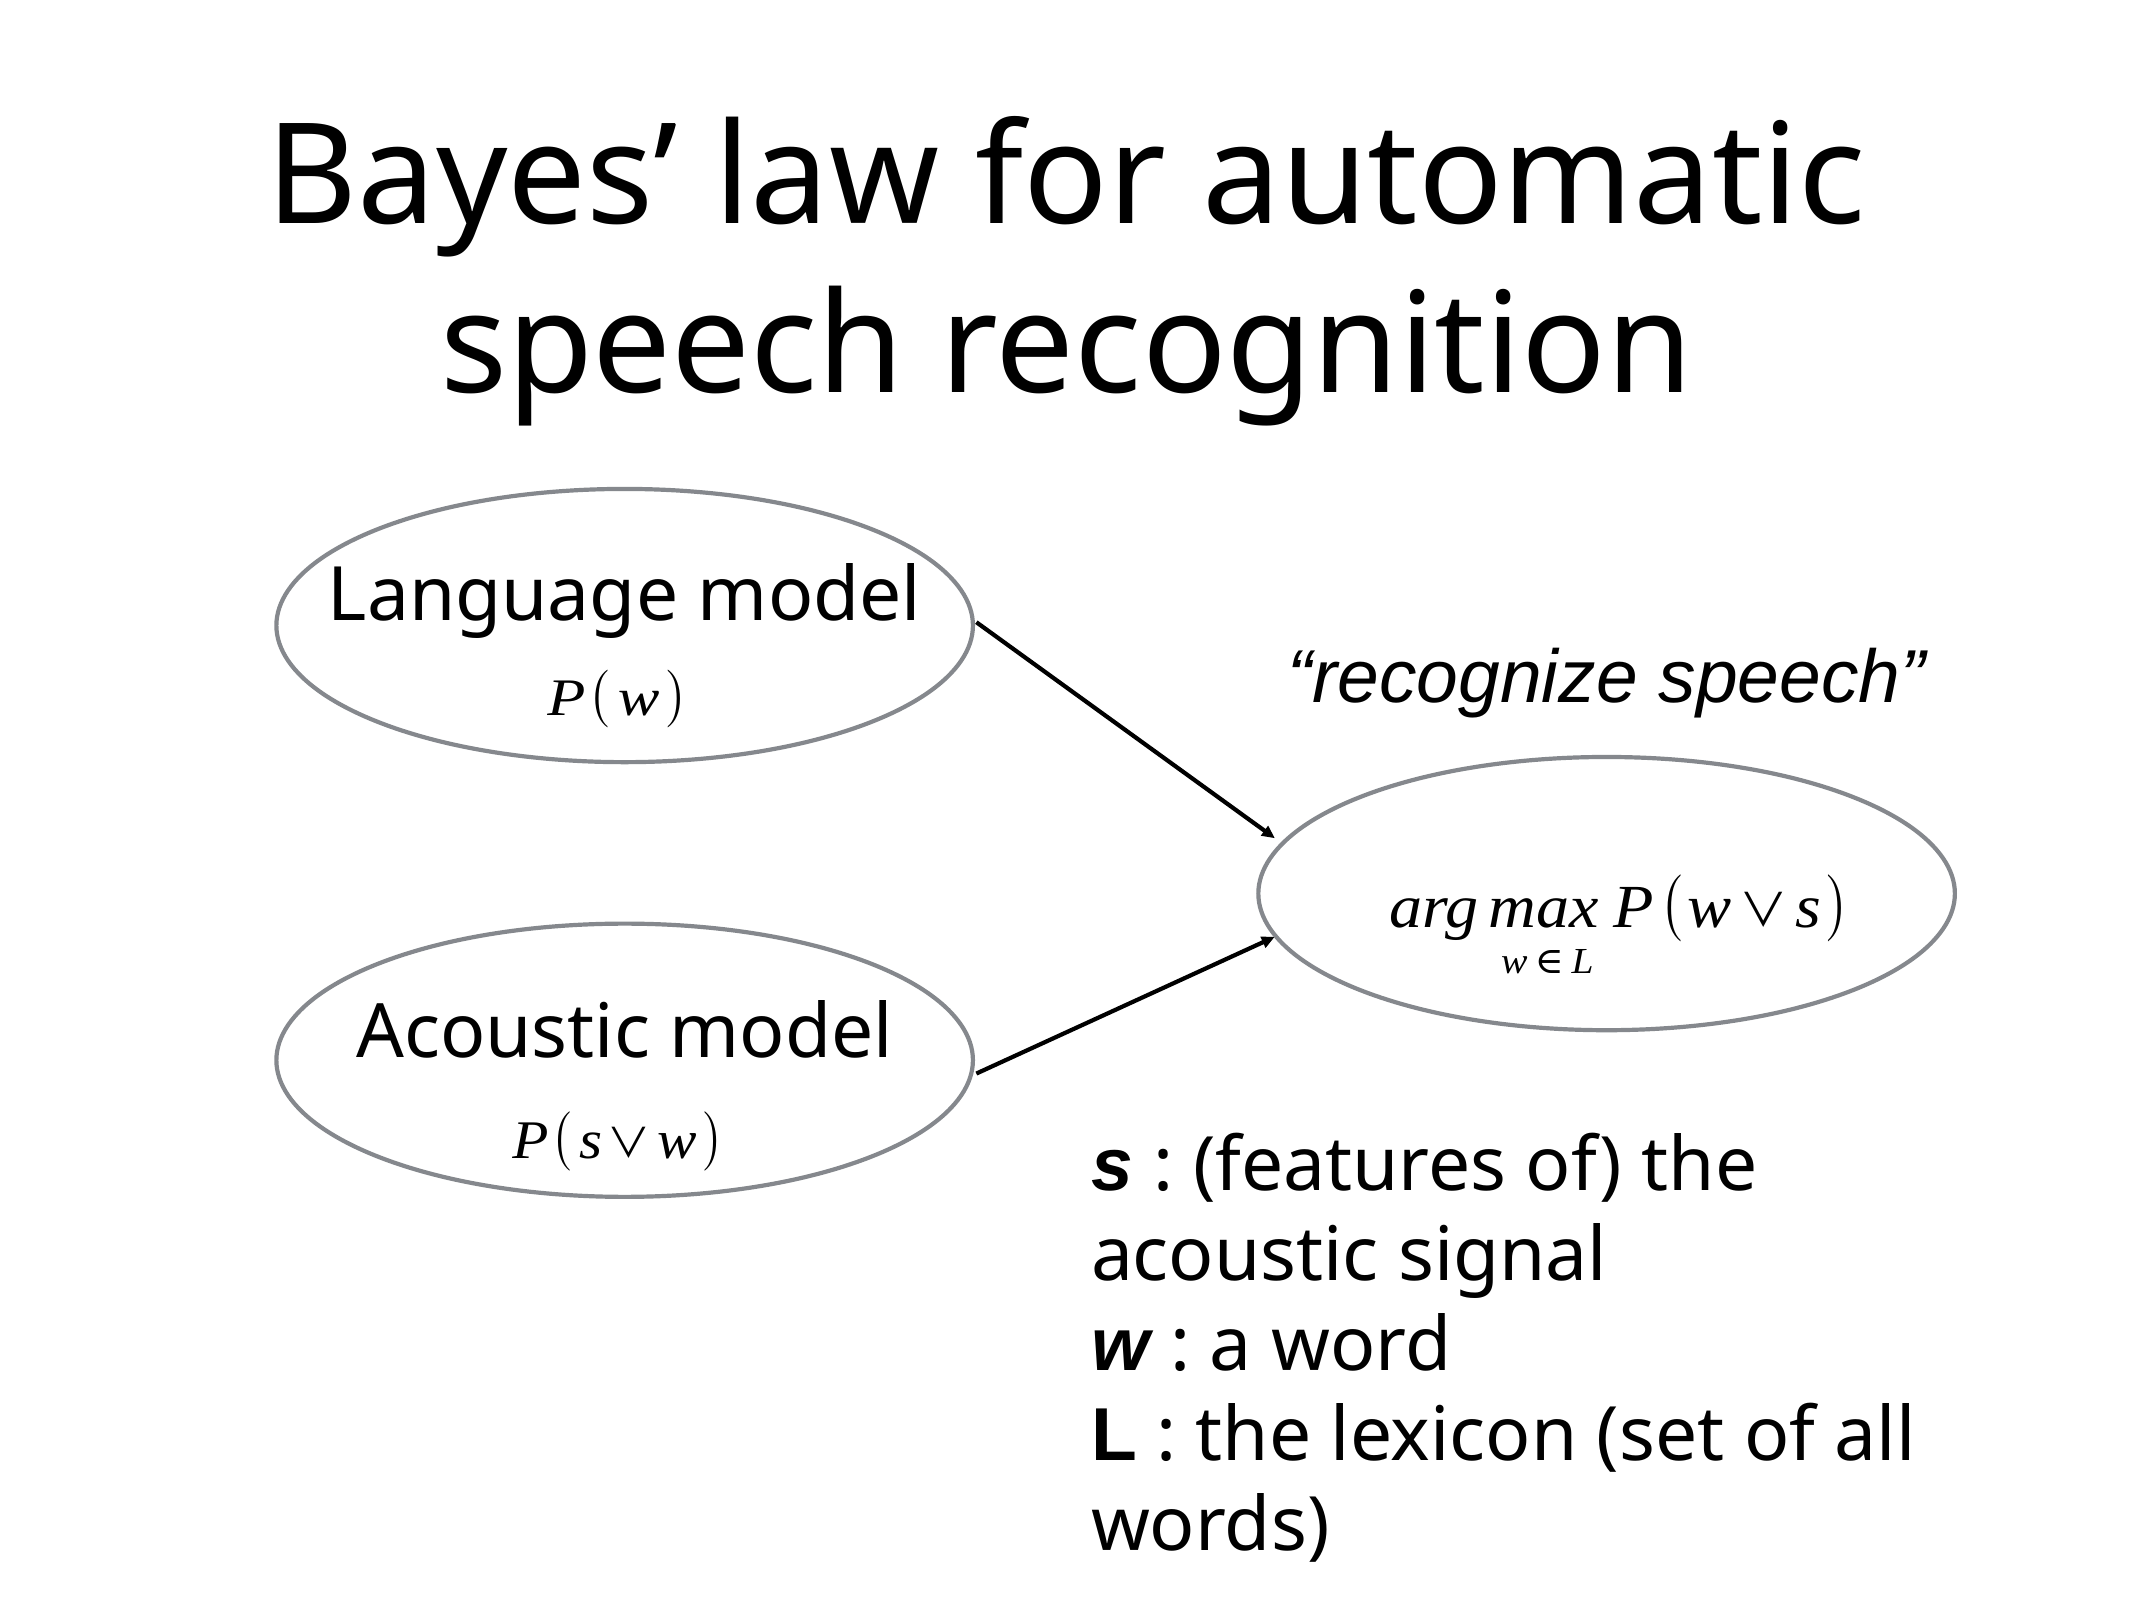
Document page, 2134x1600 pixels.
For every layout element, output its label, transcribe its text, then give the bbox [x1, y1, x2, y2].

text_box [354, 923, 895, 974]
text_box [1258, 756, 1955, 1031]
text_box Acoustic model [347, 974, 902, 1082]
text_box [508, 1107, 721, 1174]
text_box “recognize speech” [1279, 619, 1935, 726]
text_box [361, 488, 888, 536]
text_box [976, 936, 1275, 1074]
text_box [1389, 869, 1848, 981]
title Bayes’ law for automatic speech recognition [155, 74, 1978, 430]
text_box [276, 559, 973, 763]
text_box s : (features of) the acoustic signal w : a word L : the lexicon (set of all words) [1082, 1106, 1991, 1574]
text_box [543, 666, 686, 731]
text_box [976, 622, 1275, 839]
text_box [276, 977, 973, 1197]
text_box Language model [319, 536, 930, 644]
